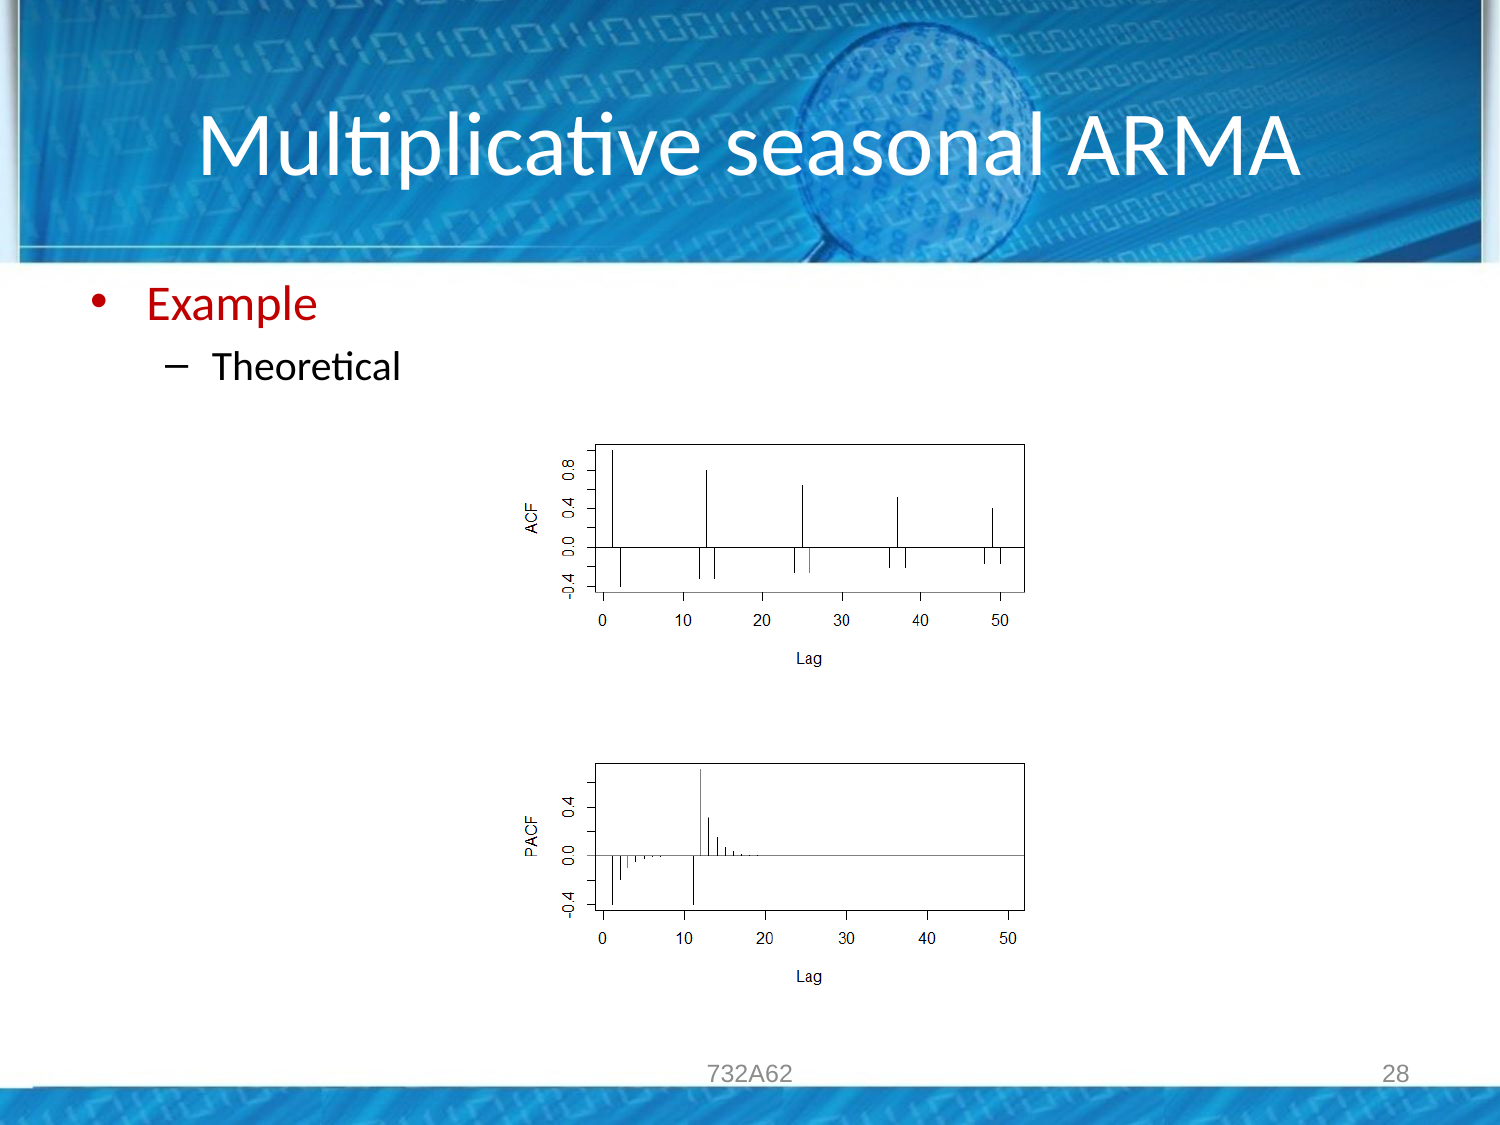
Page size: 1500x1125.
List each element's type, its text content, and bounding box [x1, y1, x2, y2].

picture [0, 0, 1500, 1125]
title Multiplicative seasonal ARMA [75, 45, 1425, 233]
footer 732A62 [512, 1042, 988, 1103]
slide_number 28 [1074, 1042, 1425, 1103]
